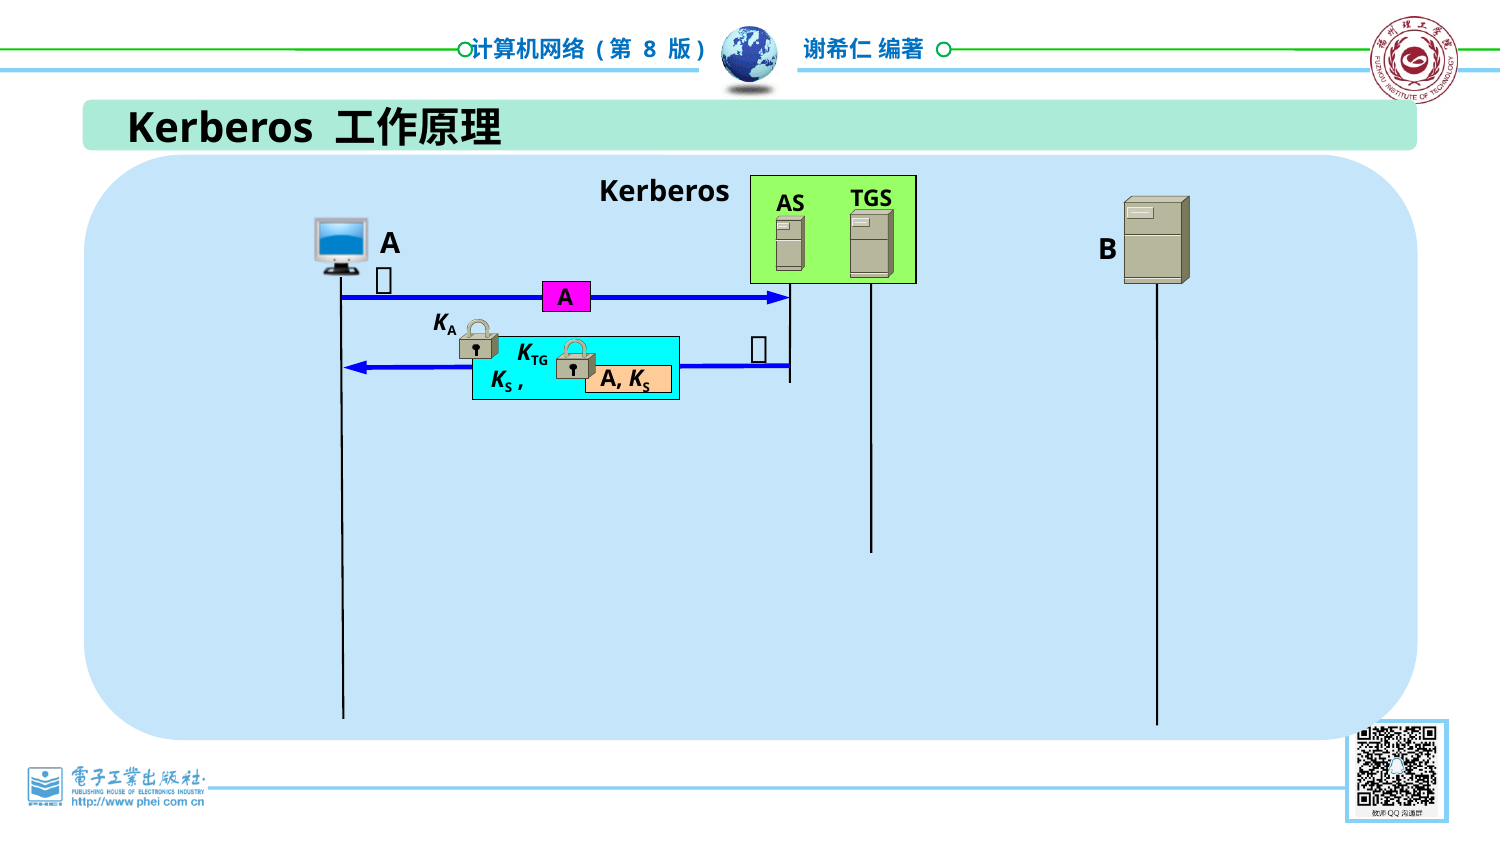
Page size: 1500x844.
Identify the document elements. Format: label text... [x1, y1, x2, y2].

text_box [343, 299, 792, 401]
text_box Kerberos 工作原理 [101, 93, 517, 159]
text_box [81, 152, 1420, 743]
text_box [341, 249, 791, 300]
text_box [750, 174, 917, 285]
picture [1355, 724, 1438, 817]
picture [310, 215, 373, 277]
text_box [82, 99, 101, 151]
picture [1370, 16, 1458, 104]
text_box [517, 99, 1418, 151]
text_box B [1083, 222, 1117, 273]
picture [1122, 195, 1191, 285]
picture [719, 24, 780, 99]
text_box A [374, 216, 416, 247]
picture [23, 764, 208, 809]
text_box Kerberos [584, 165, 745, 215]
